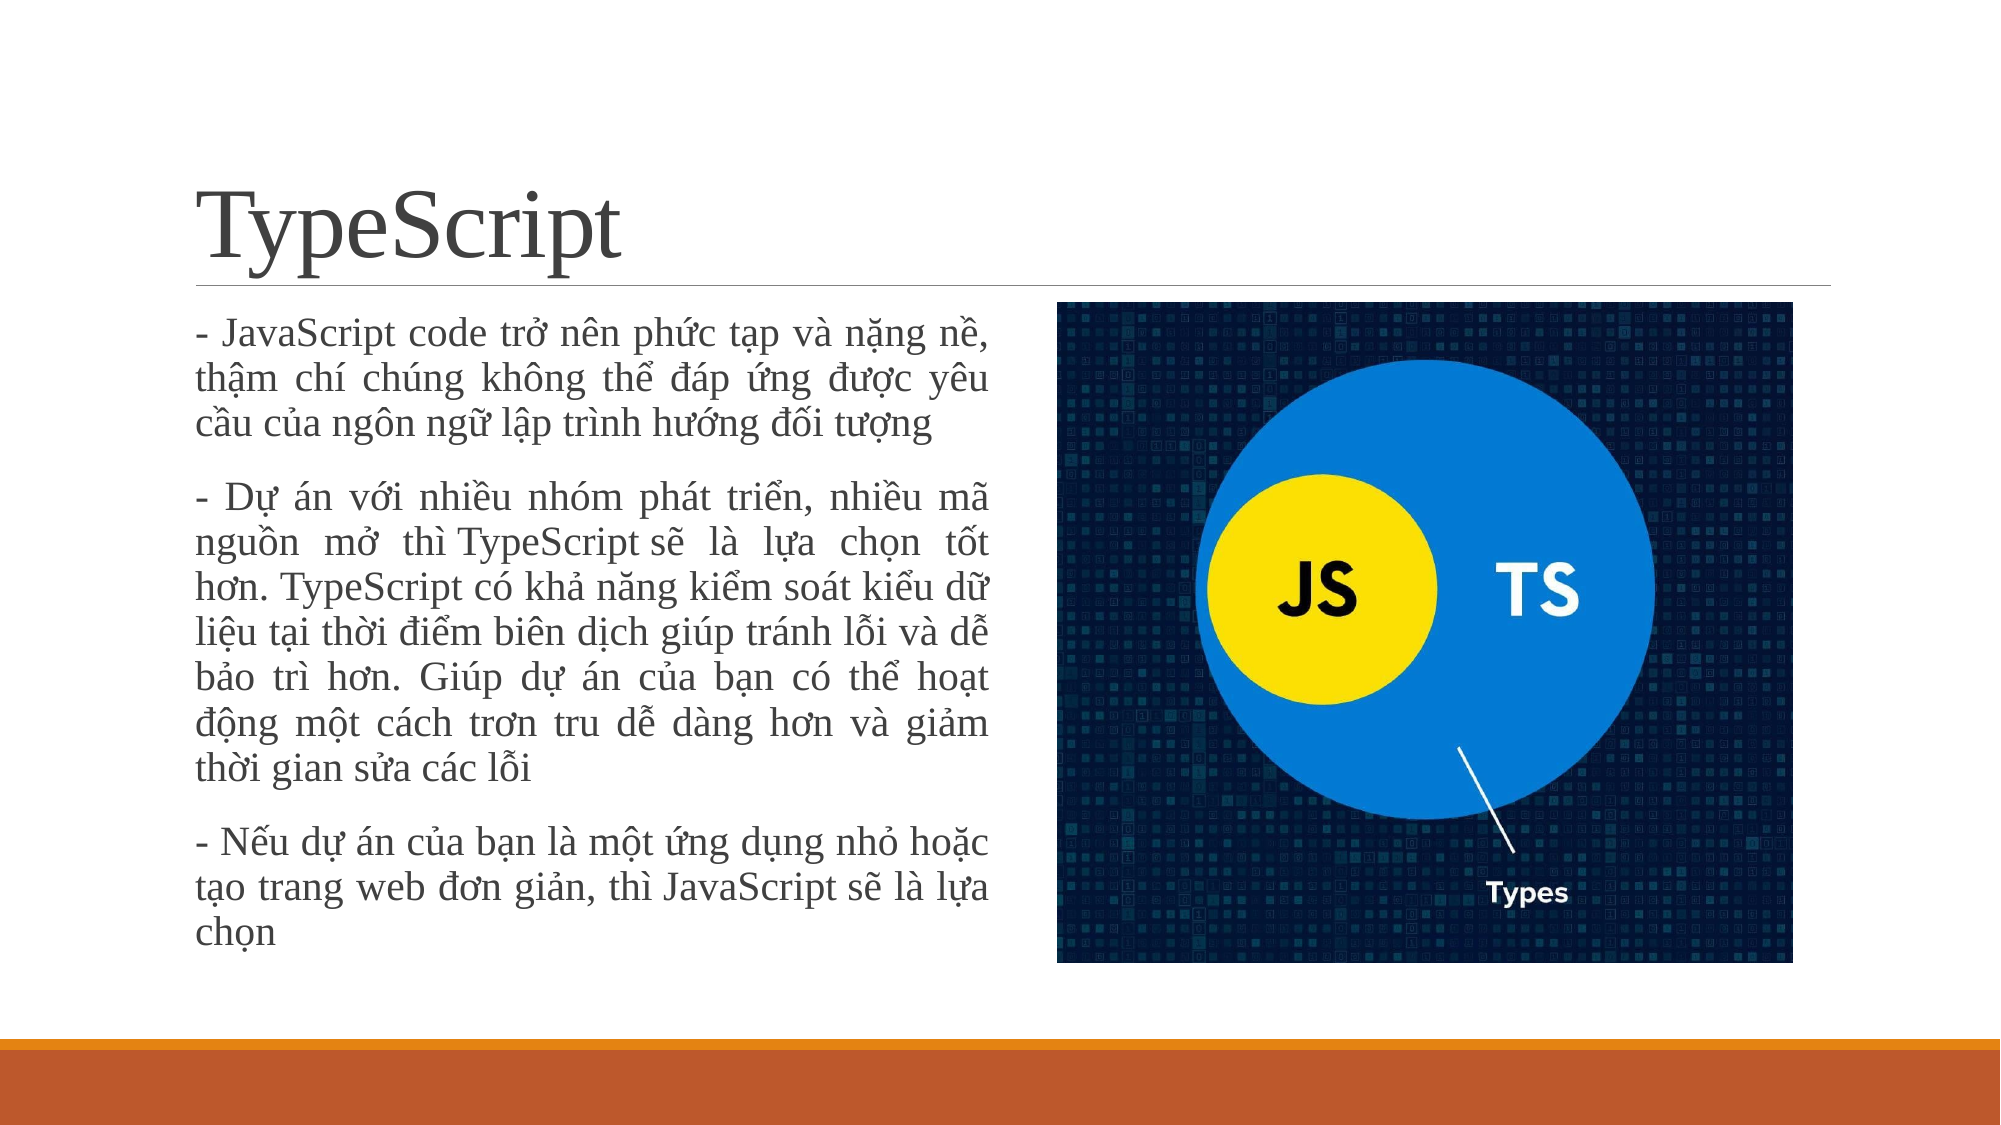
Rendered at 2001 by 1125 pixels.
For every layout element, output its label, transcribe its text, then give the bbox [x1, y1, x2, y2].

list - JavaScript code trở nên phức tạp và nặng nề, thậm chí chúng không thể đáp ứng được yêu cầu của ngôn ngữ lập trình hướng đối tượng - Dự án với nhiều nhóm phát triển, nhiều mã nguồn mở thì TypeScript sẽ là lựa chọn tốt hơn. TypeScript có khả năng kiểm soát kiểu dữ liệu tại thời điểm biên dịch giúp tránh lỗi và dễ bảo trì hơn. Giúp dự án của bạn có thể hoạt động một cách trơn tru dễ dàng hơn và giảm thời gian sửa các lỗi - Nếu dự án của bạn là một ứng dụng nhỏ hoặc tạo trang web đơn giản, thì JavaScript sẽ là lựa chọn [180, 302, 990, 963]
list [1056, 302, 1794, 964]
title TypeScript [180, 47, 1830, 285]
